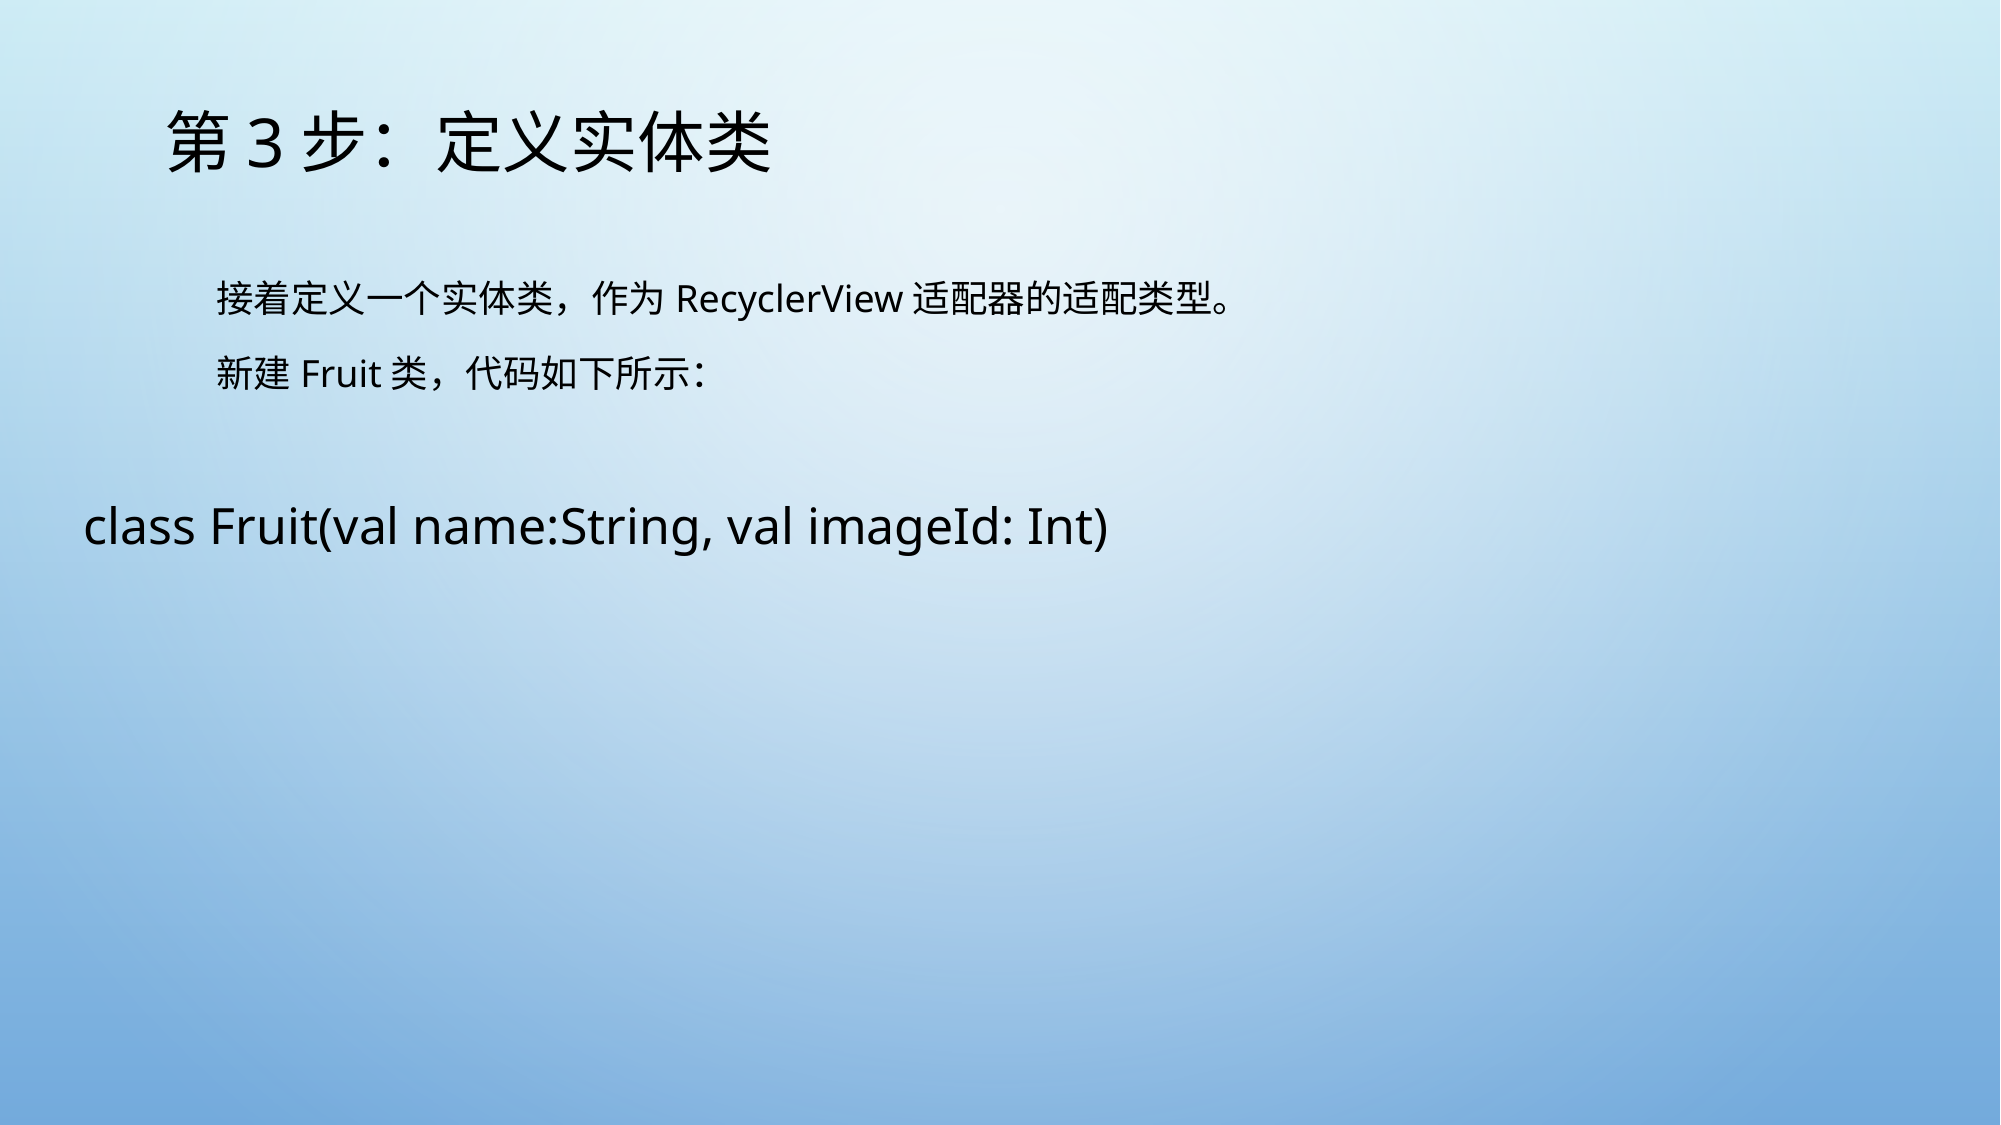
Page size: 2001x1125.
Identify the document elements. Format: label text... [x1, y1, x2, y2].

list 接着定义一个实体类，作为RecyclerView适配器的适配类型。 新建Fruit类，代码如下所示： [201, 258, 1927, 474]
title 第3步：定义实体类 [149, 101, 1729, 190]
text_box class Fruit(val name:String, val imageId: Int) [69, 486, 1125, 562]
